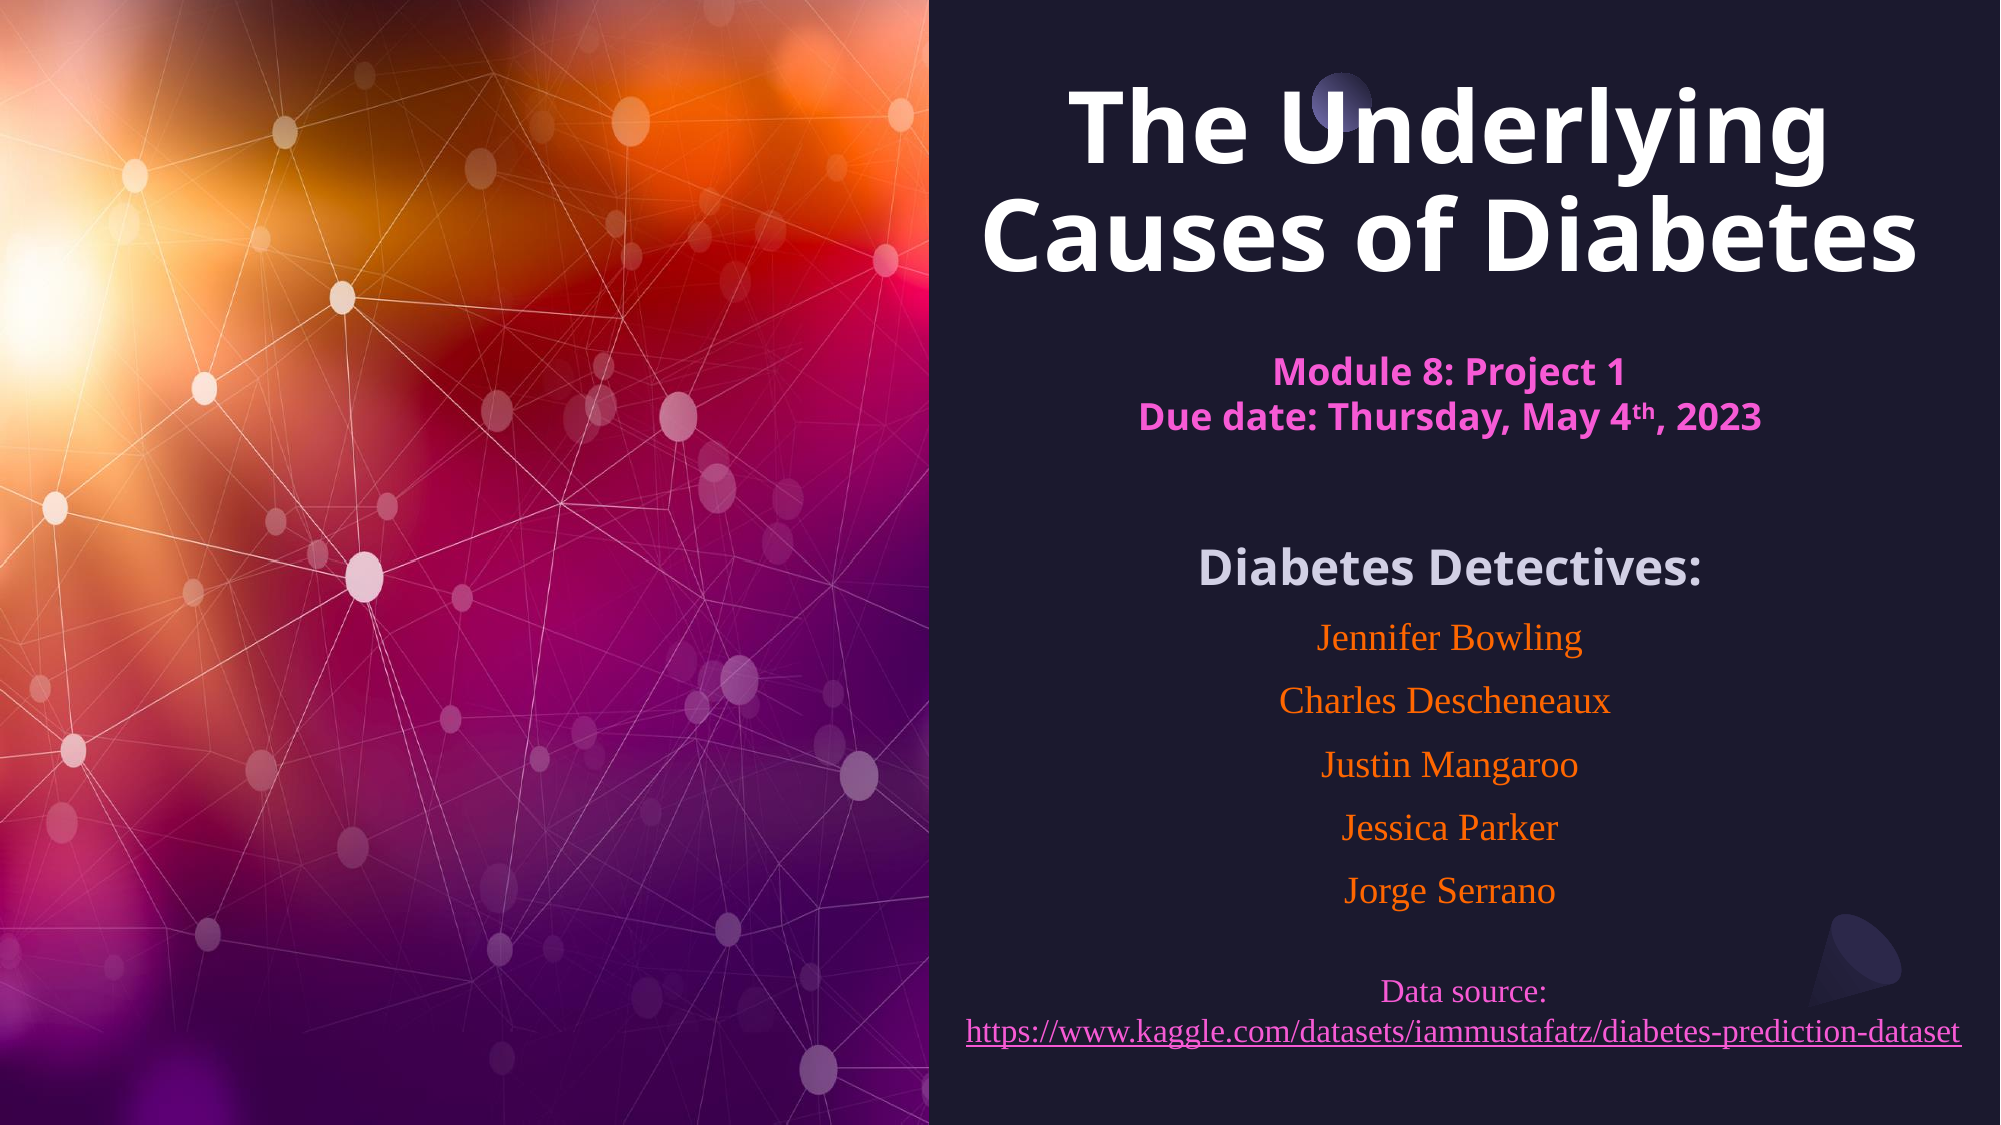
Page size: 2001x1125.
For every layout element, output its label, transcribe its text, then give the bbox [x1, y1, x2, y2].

title The Underlying Causes of Diabetes [970, 46, 1930, 293]
text_box Diabetes Detectives: Jennifer Bowling Charles Descheneaux Justin Mangaroo Jessica Parker Jorge Serrano [1162, 522, 1738, 928]
picture [0, 0, 929, 1125]
text_box Data source: https://www.kaggle.com/datasets/iammustafatz/diabetes-prediction-dataset [929, 974, 2000, 1045]
text_box Module 8: Project 1 Due date: Thursday, May 4th, 2023 [1092, 340, 1808, 446]
